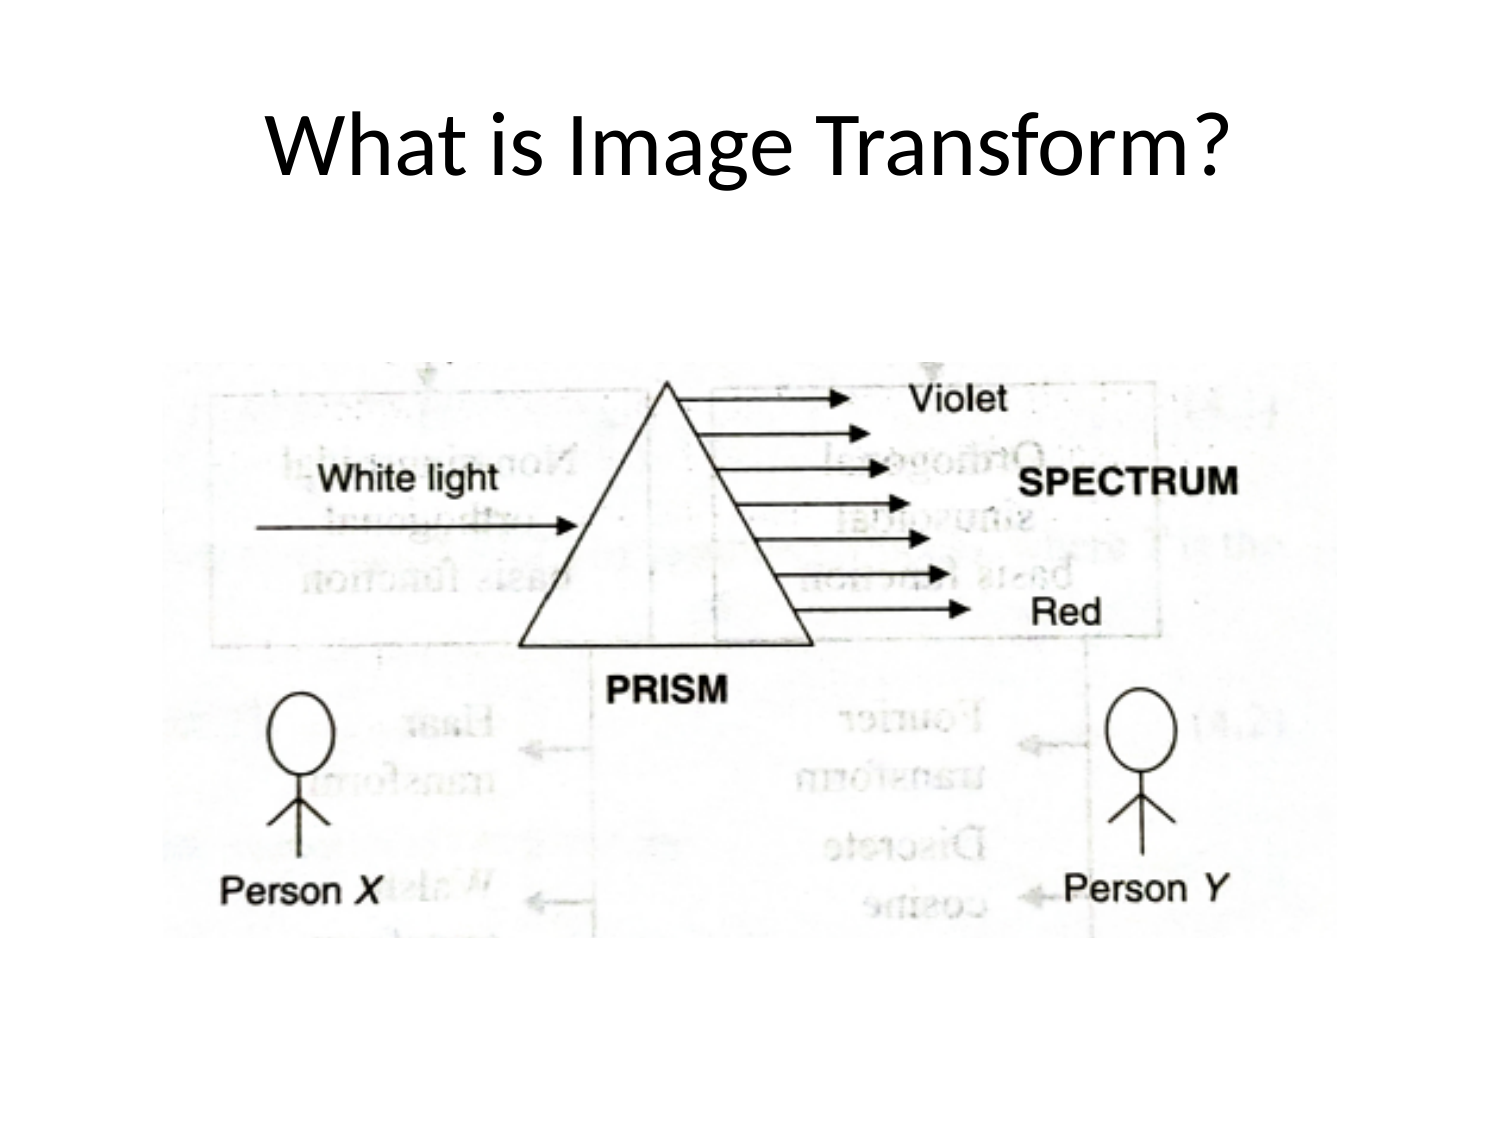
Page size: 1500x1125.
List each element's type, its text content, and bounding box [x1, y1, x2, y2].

picture [162, 361, 1338, 938]
title What is Image Transform? [75, 45, 1425, 233]
